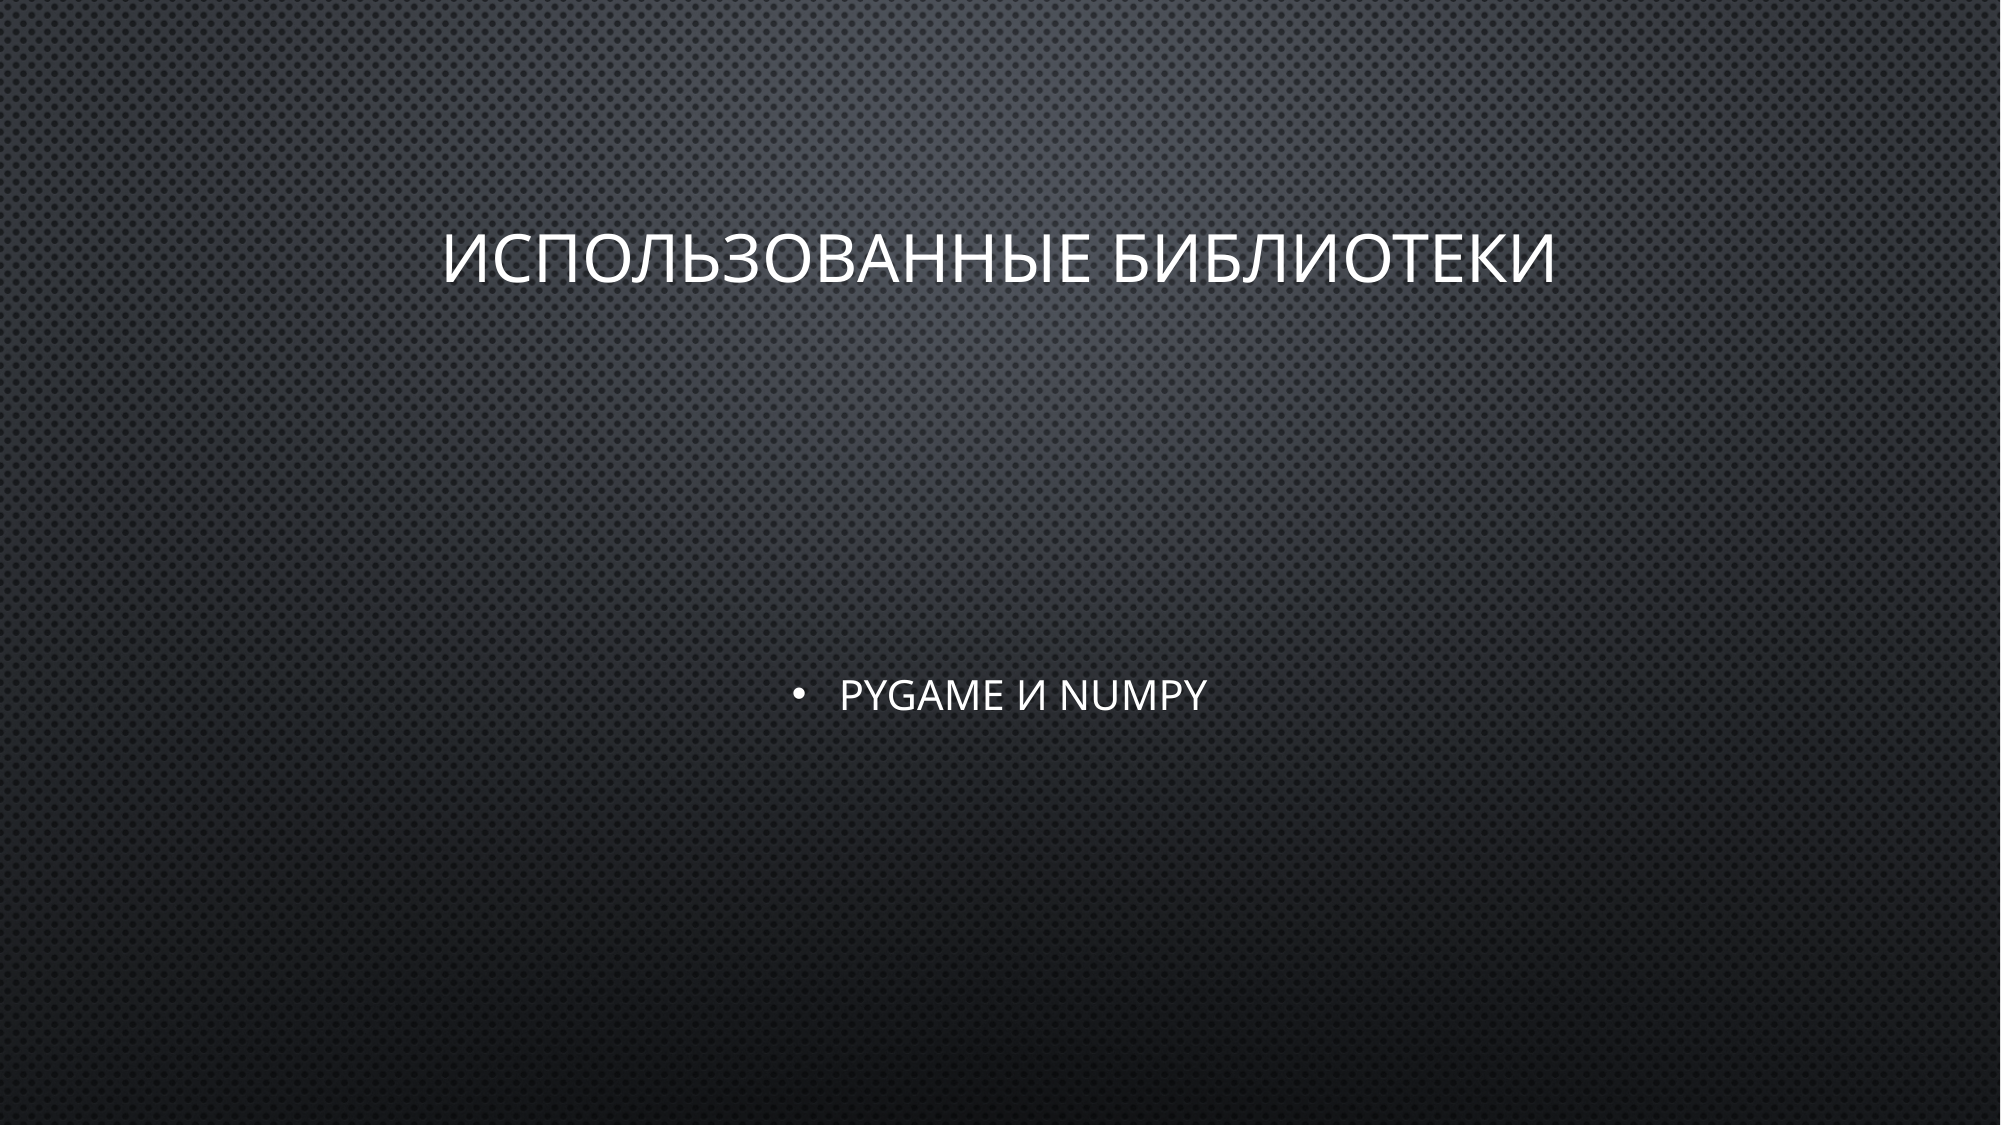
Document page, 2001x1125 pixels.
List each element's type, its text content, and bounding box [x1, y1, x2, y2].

title Использованные библиотеки [187, 99, 1813, 413]
list Pygame и NumPy [187, 437, 1813, 950]
